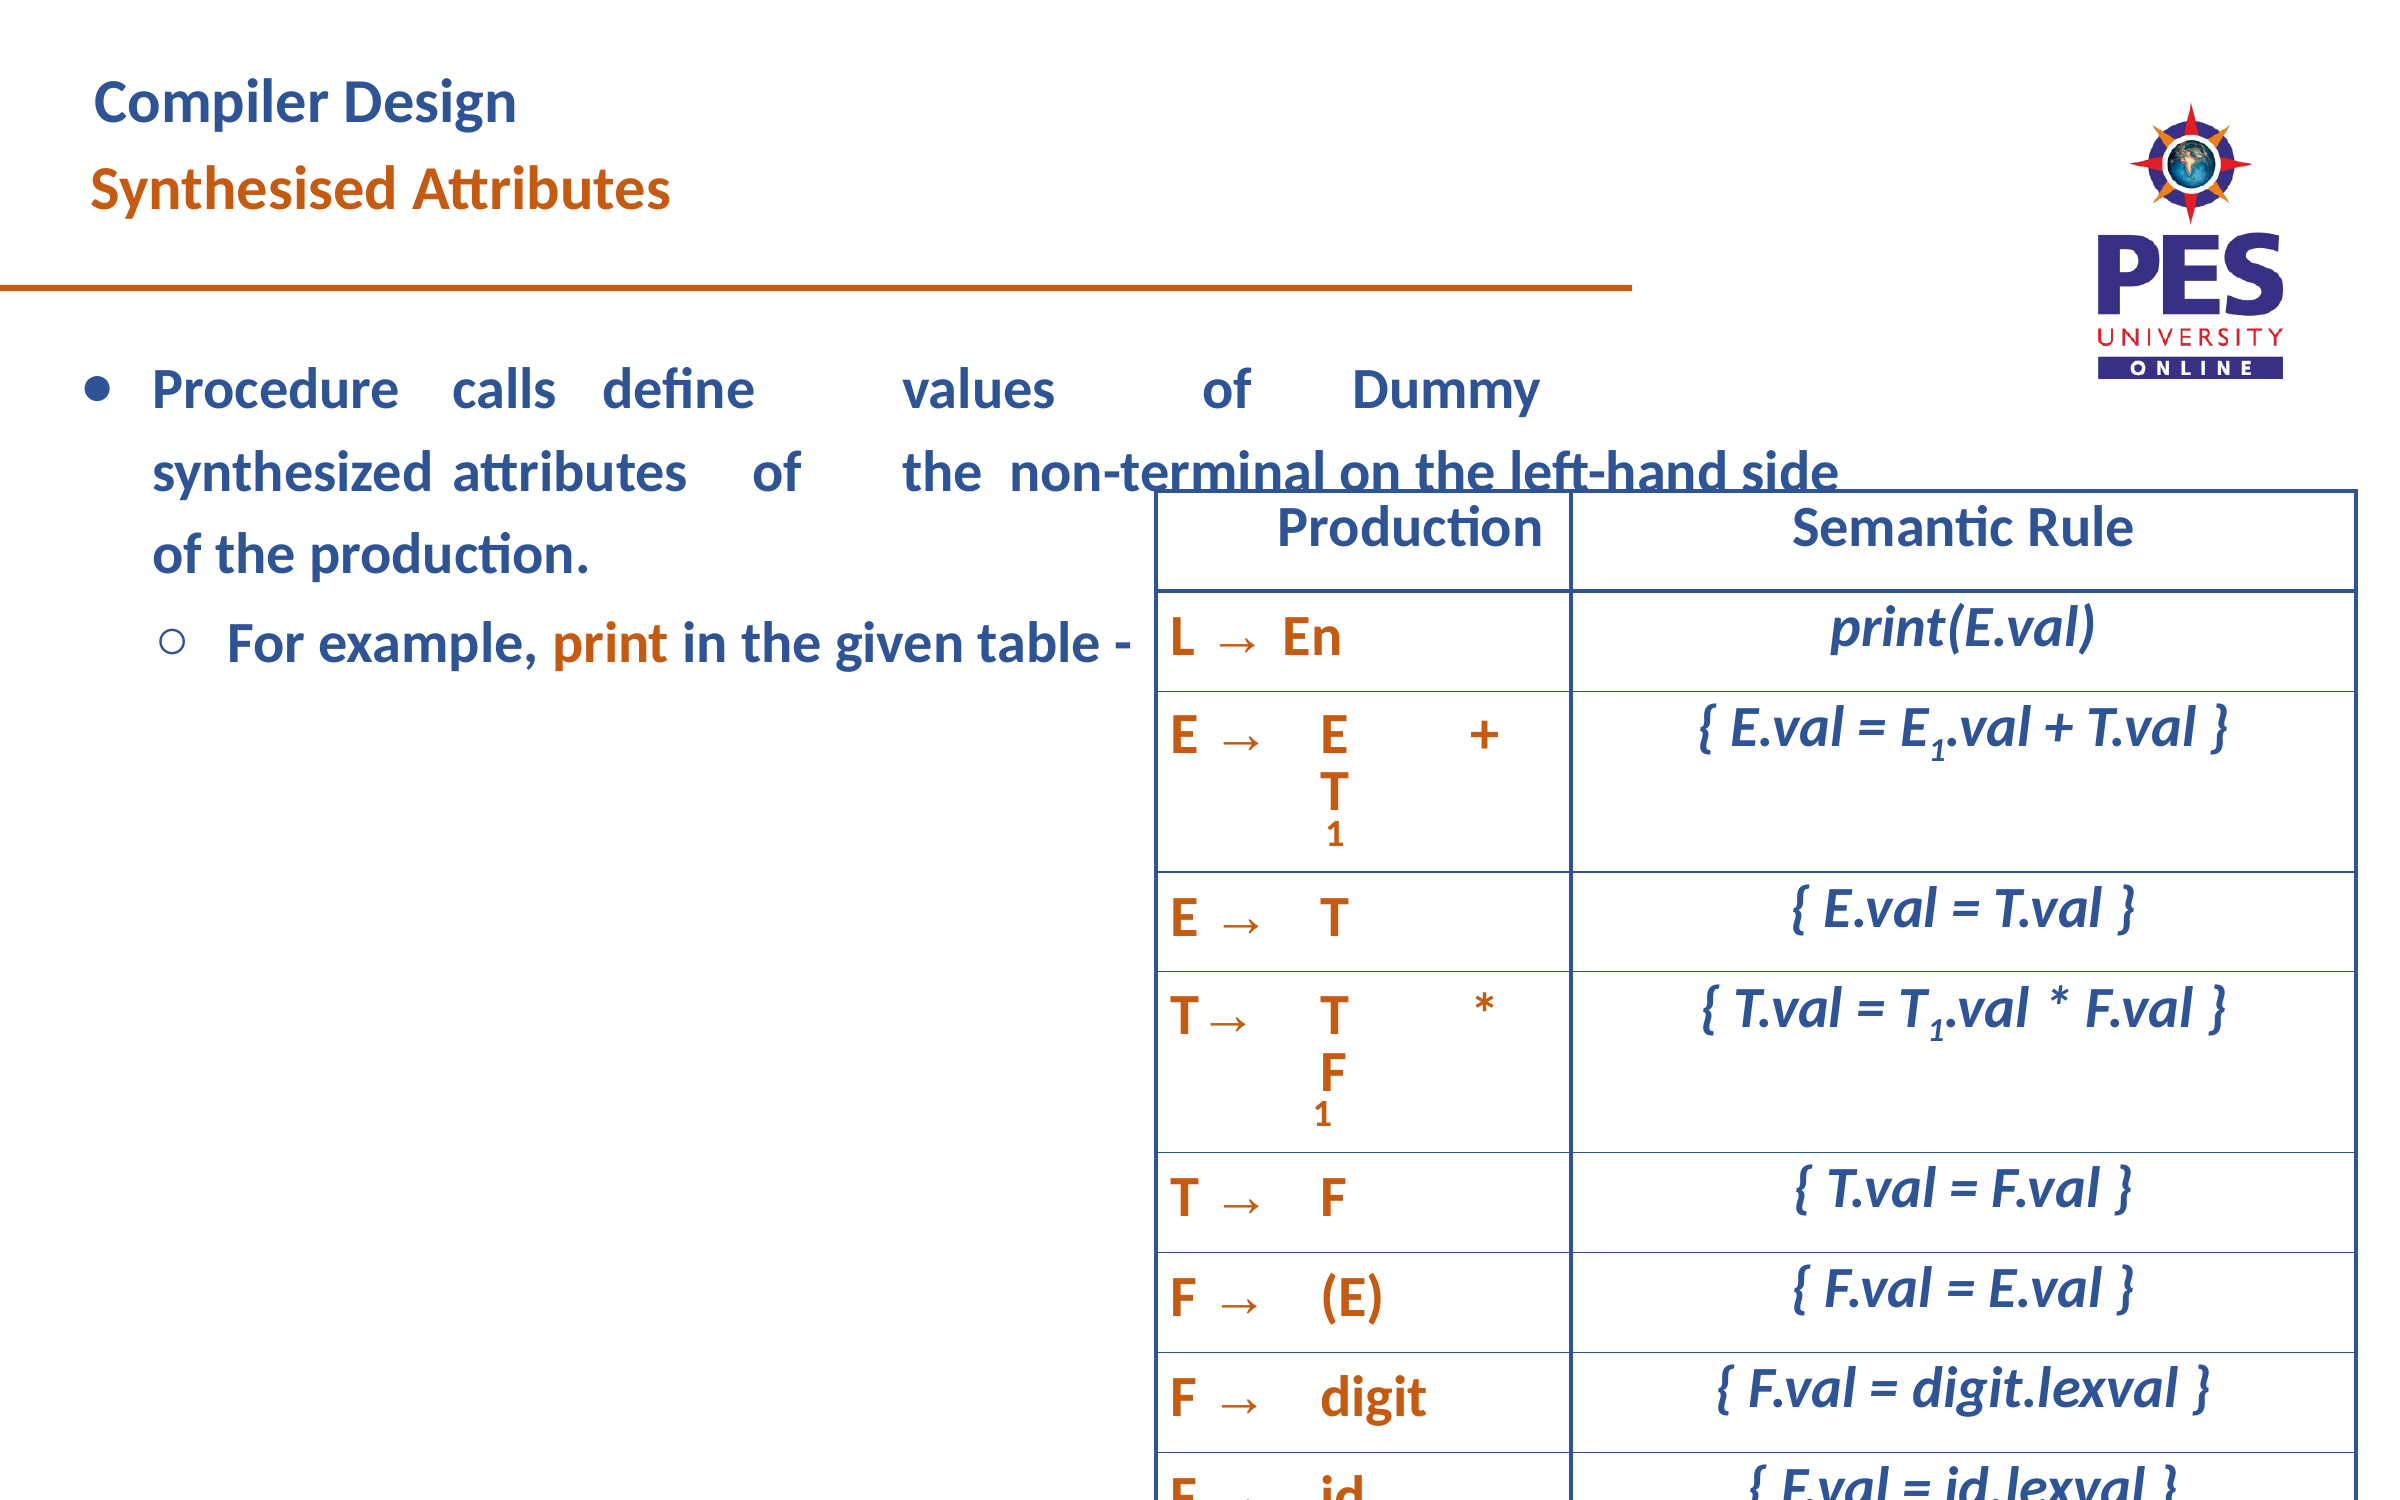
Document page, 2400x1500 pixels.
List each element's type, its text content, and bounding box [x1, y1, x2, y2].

table_cell T→ T * F 1 [1158, 972, 1569, 1152]
table_cell F → (E) [1158, 1253, 1569, 1352]
table_cell E → E + T 1 [1158, 692, 1569, 871]
title Compiler Design Synthesised Attributes [88, 291, 675, 299]
table_cell F → digit [1158, 1353, 1569, 1452]
table_header Production [1158, 493, 1569, 589]
text_box Procedure calls define values of Dummy synthesized attributes of the non-terminal on the left-hand side of the production. For example, print in the given table - [77, 332, 1902, 675]
text_box [0, 284, 1633, 291]
table_cell { F.val = digit.lexval } [1573, 1353, 2354, 1452]
picture [2098, 102, 2283, 379]
table_cell { F.val = id.lexval } [1573, 1453, 2354, 1500]
table_cell F → id [1158, 1453, 1569, 1500]
table_cell { T.val = F.val } [1573, 1153, 2354, 1252]
table_header Semantic Rule [1573, 493, 2354, 589]
table_cell print(E.val) [1573, 593, 2354, 691]
table_cell { F.val = E.val } [1573, 1253, 2354, 1352]
table_cell { E.val = E1.val + T.val } [1573, 692, 2354, 871]
table_cell T → F [1158, 1153, 1569, 1252]
table_cell E → T [1158, 873, 1569, 971]
table_cell L → En [1158, 593, 1569, 691]
table_cell { E.val = T.val } [1573, 873, 2354, 971]
table_cell { T.val = T1.val * F.val } [1573, 972, 2354, 1152]
title Compiler Design Synthesised Attributes [88, 46, 675, 284]
